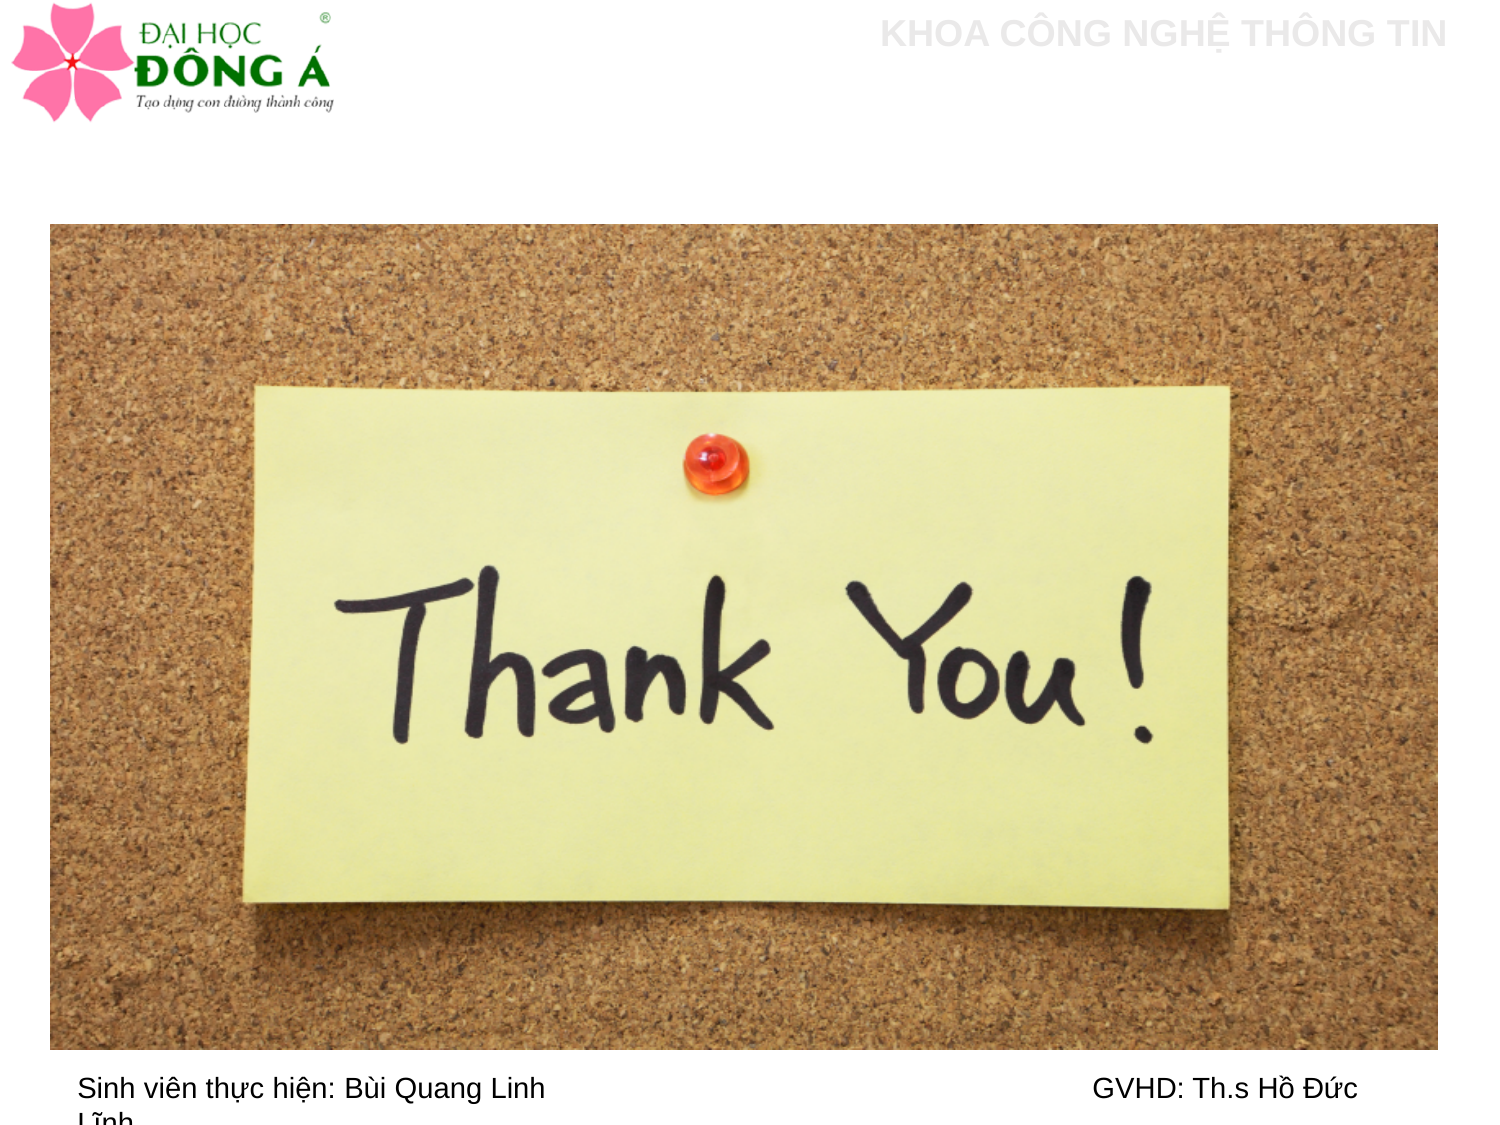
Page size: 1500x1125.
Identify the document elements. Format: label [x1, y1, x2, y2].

picture [49, 224, 1438, 1050]
picture [0, 0, 344, 125]
